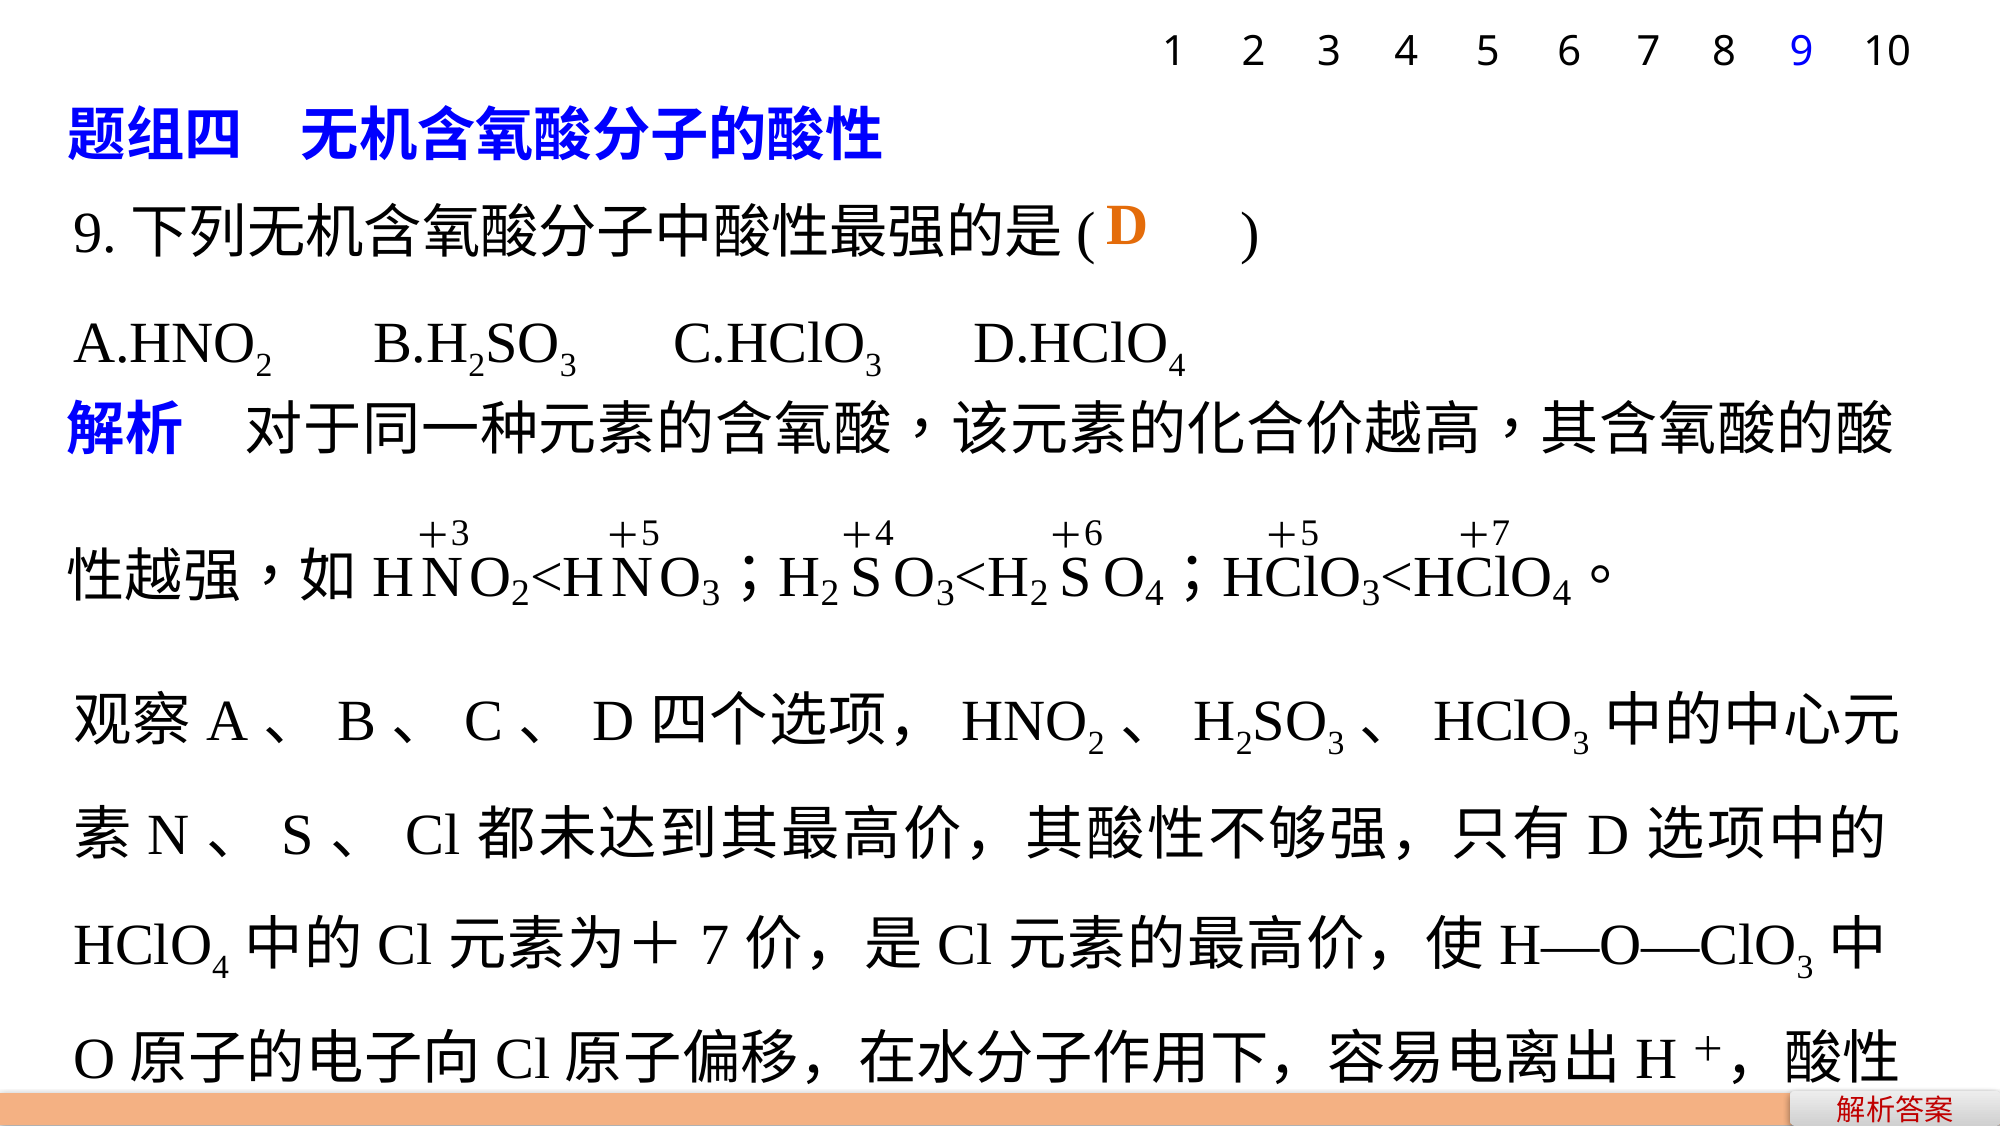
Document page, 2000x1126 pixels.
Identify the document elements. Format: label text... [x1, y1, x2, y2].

text_box 10 [1850, 1, 1925, 96]
text_box 1 [1141, 1, 1207, 96]
text_box 9.下列无机含氧酸分子中酸性最强的是( ) A.HNO2 B.H2SO3 C.HClO3 D.HClO4 [53, 149, 1922, 394]
text_box 6 [1536, 1, 1602, 96]
text_box 9 [1768, 1, 1834, 96]
text_box D [1091, 179, 1164, 264]
text_box 5 [1455, 1, 1521, 96]
text_box [0, 1092, 1787, 1126]
text_box 2 [1222, 1, 1285, 96]
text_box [66, 388, 1895, 755]
text_box 解析答案 [1788, 1089, 2000, 1126]
text_box 7 [1617, 1, 1680, 96]
text_box 8 [1695, 1, 1753, 96]
text_box 题组四 无机含氧酸分子的酸性 [53, 54, 1963, 175]
text_box 观察A、B、C、D四个选项，HNO2、H2SO3、HClO3中的中心元素N、S、Cl都未达到其最高价，其酸性不够强，只有D选项中的HClO4中的Cl元素为＋7价，是Cl元素的最高价，使H—O—ClO3中O原子的电子向Cl原子偏移，在水分子作用下，容易电离出H＋，酸性最强。 [53, 631, 1922, 1091]
text_box 4 [1373, 1, 1439, 96]
text_box 3 [1300, 1, 1358, 96]
